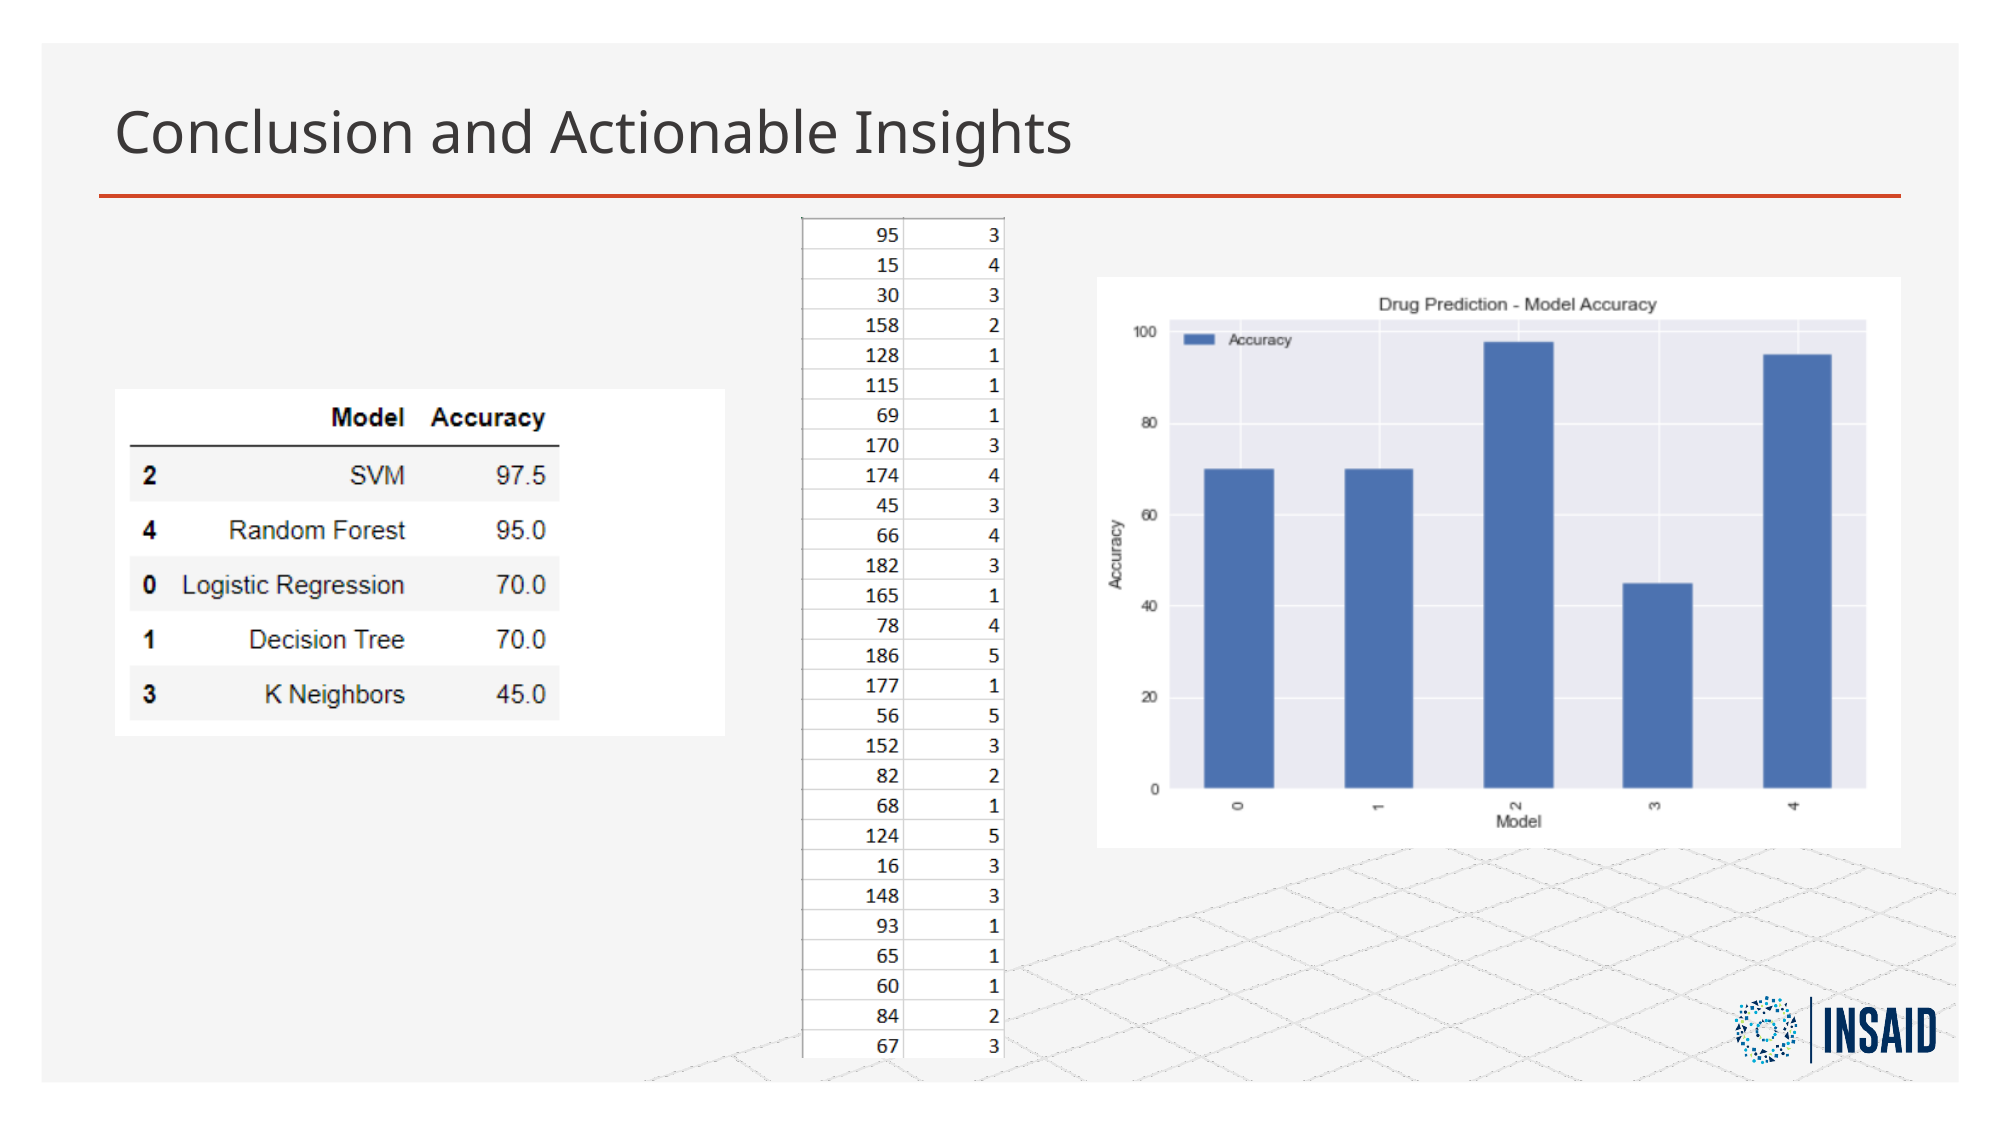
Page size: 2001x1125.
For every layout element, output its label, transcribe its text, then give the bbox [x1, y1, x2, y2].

picture [115, 389, 725, 736]
picture [607, 217, 1956, 1084]
title Conclusion and Actionable Insights [99, 73, 1901, 197]
